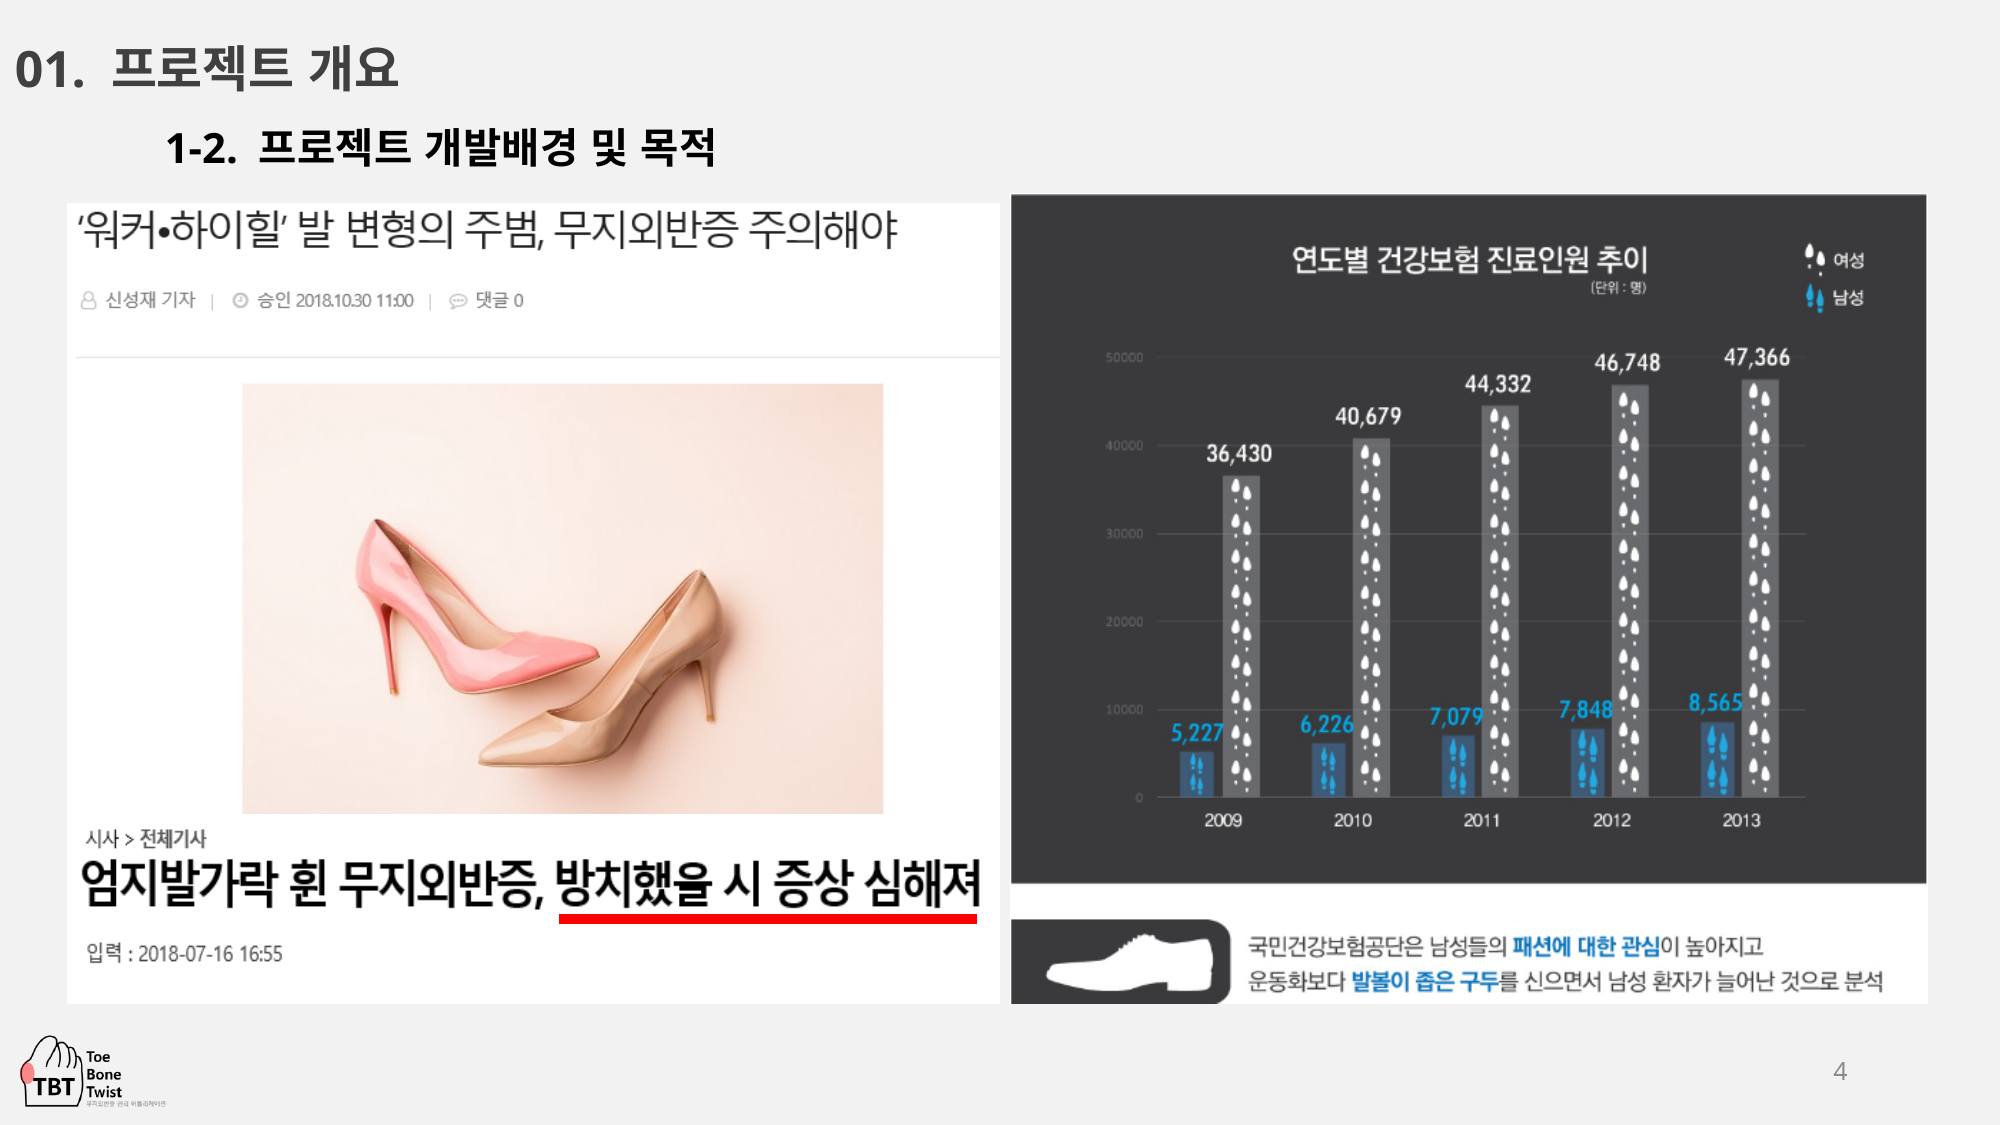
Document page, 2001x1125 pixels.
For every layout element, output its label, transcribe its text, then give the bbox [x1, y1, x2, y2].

picture [14, 1030, 196, 1115]
text_box 01. 프로젝트 개요 1-2. 프로젝트 개발배경 및 목적 [0, 0, 1000, 180]
picture [1010, 193, 1928, 1004]
slide_number 4 [1412, 1042, 1863, 1103]
picture [67, 203, 1001, 1004]
